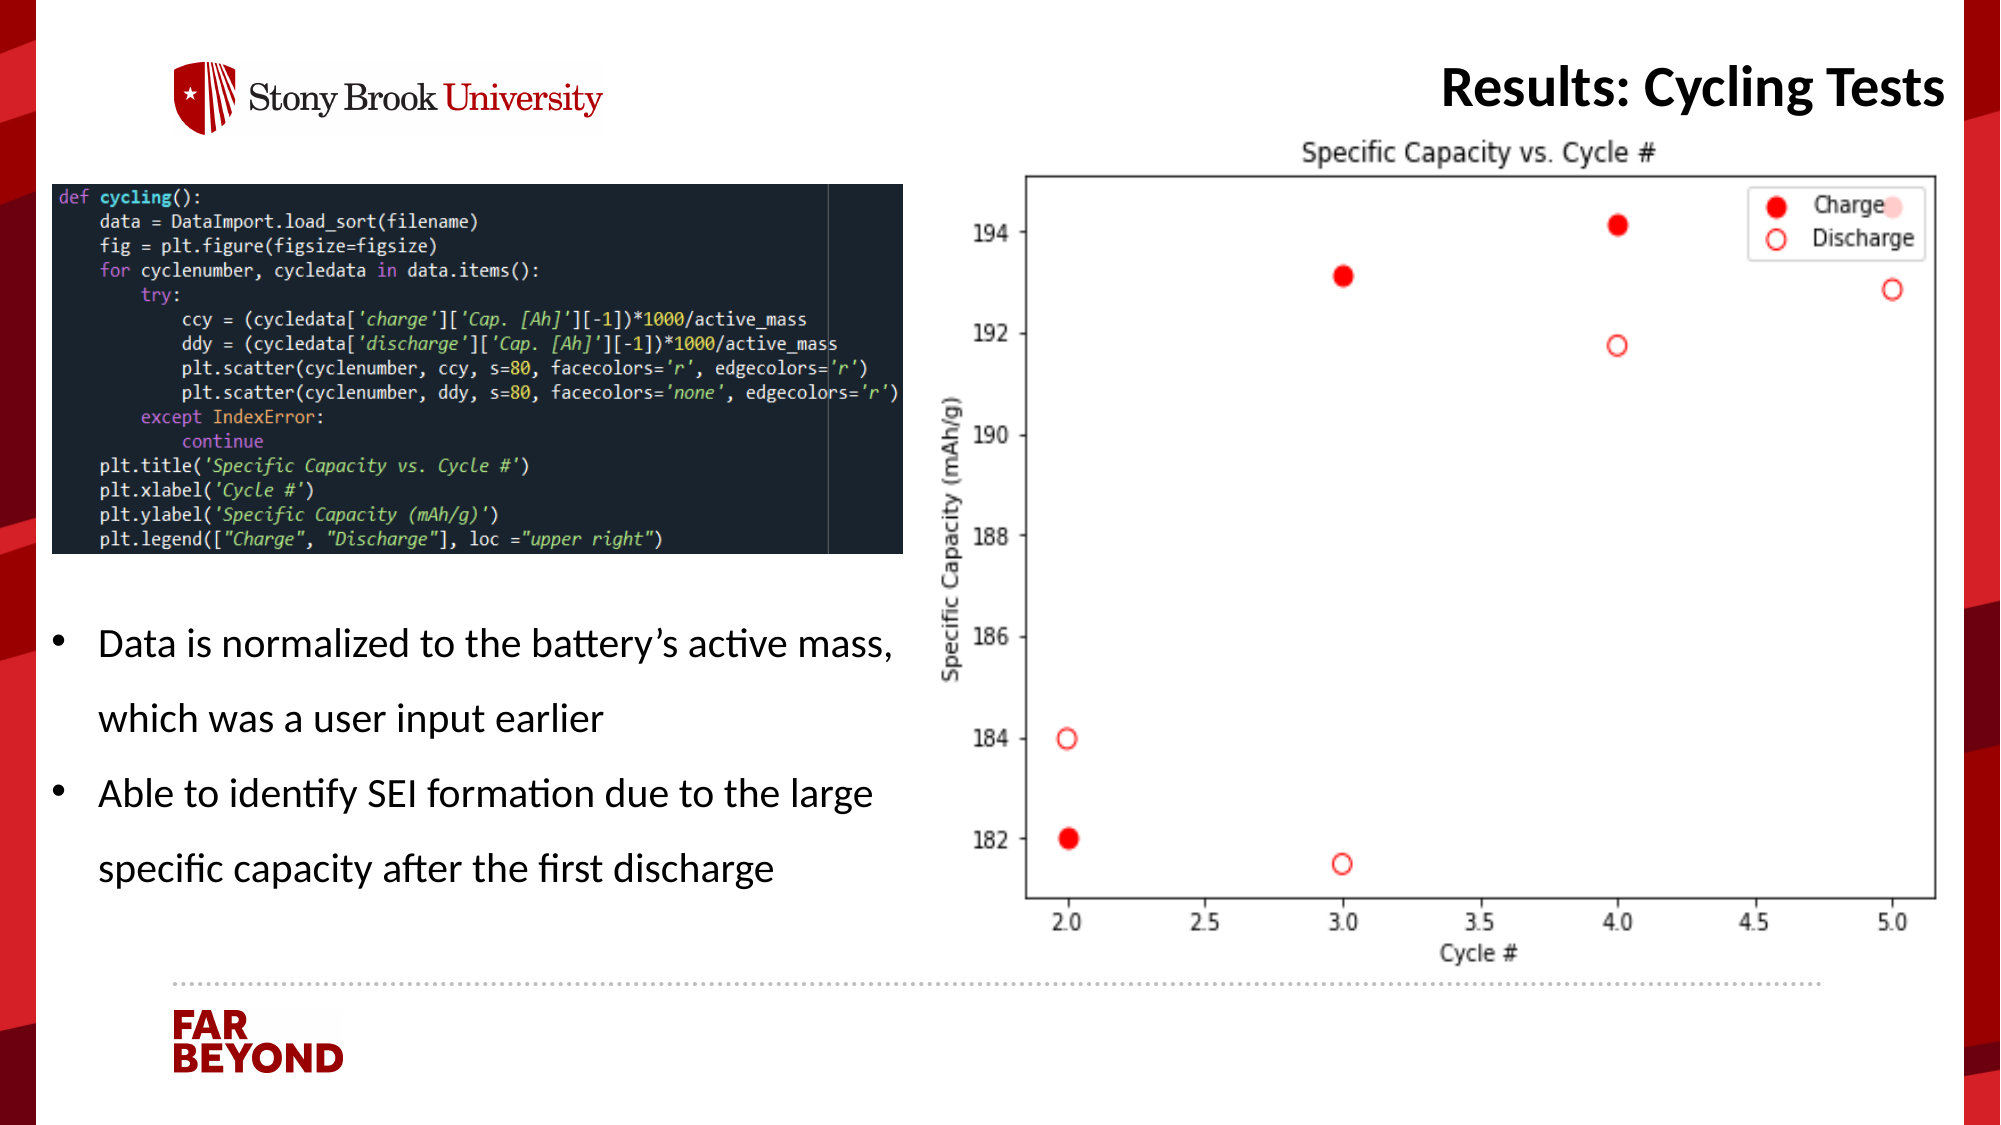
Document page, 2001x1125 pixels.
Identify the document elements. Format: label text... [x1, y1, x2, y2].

picture [0, 0, 36, 1125]
picture [52, 184, 903, 554]
text_box Results: Cycling Tests [902, 40, 1961, 126]
picture [1964, 0, 2000, 1125]
text_box Data is normalized to the battery’s active mass, which was a user input earlier Able to identify SEI formation due to the large specific capacity after the first discharge [36, 583, 919, 898]
picture [930, 125, 1947, 982]
picture [174, 62, 603, 135]
picture [174, 1010, 343, 1073]
